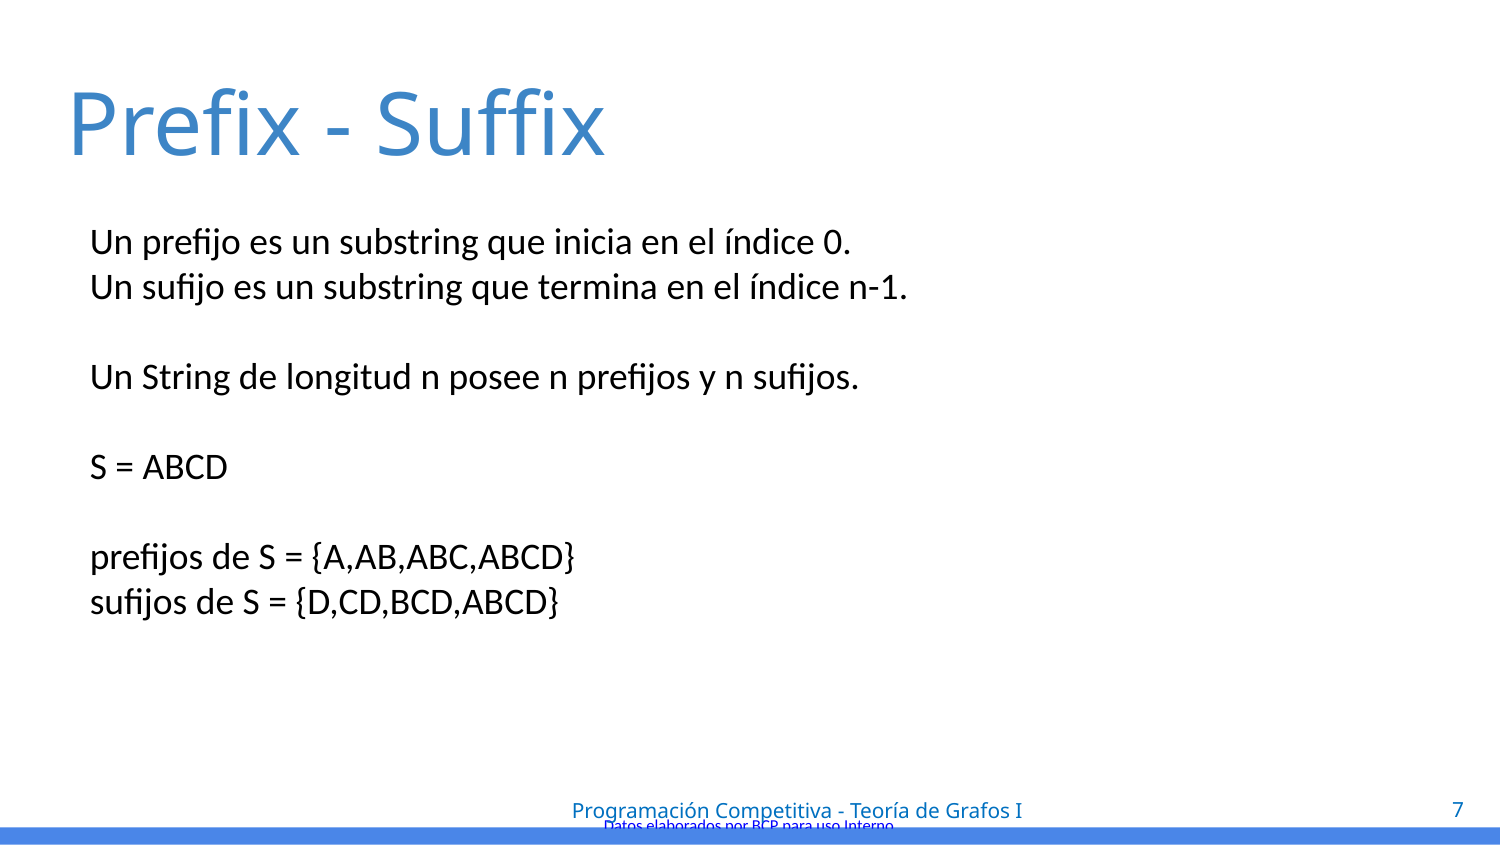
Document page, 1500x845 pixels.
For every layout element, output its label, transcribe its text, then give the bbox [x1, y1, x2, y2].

title Prefix - Suffix [51, 51, 1449, 189]
text_box Un prefijo es un substring que inicia en el índice 0. Un sufijo es un substring que termina en el índice n-1. Un String de longitud n posee n prefijos y n sufijos. S = ABCD prefijos de S = {A,AB,ABC,ABCD} sufijos de S = {D,CD,BCD,ABCD} [75, 209, 1400, 675]
